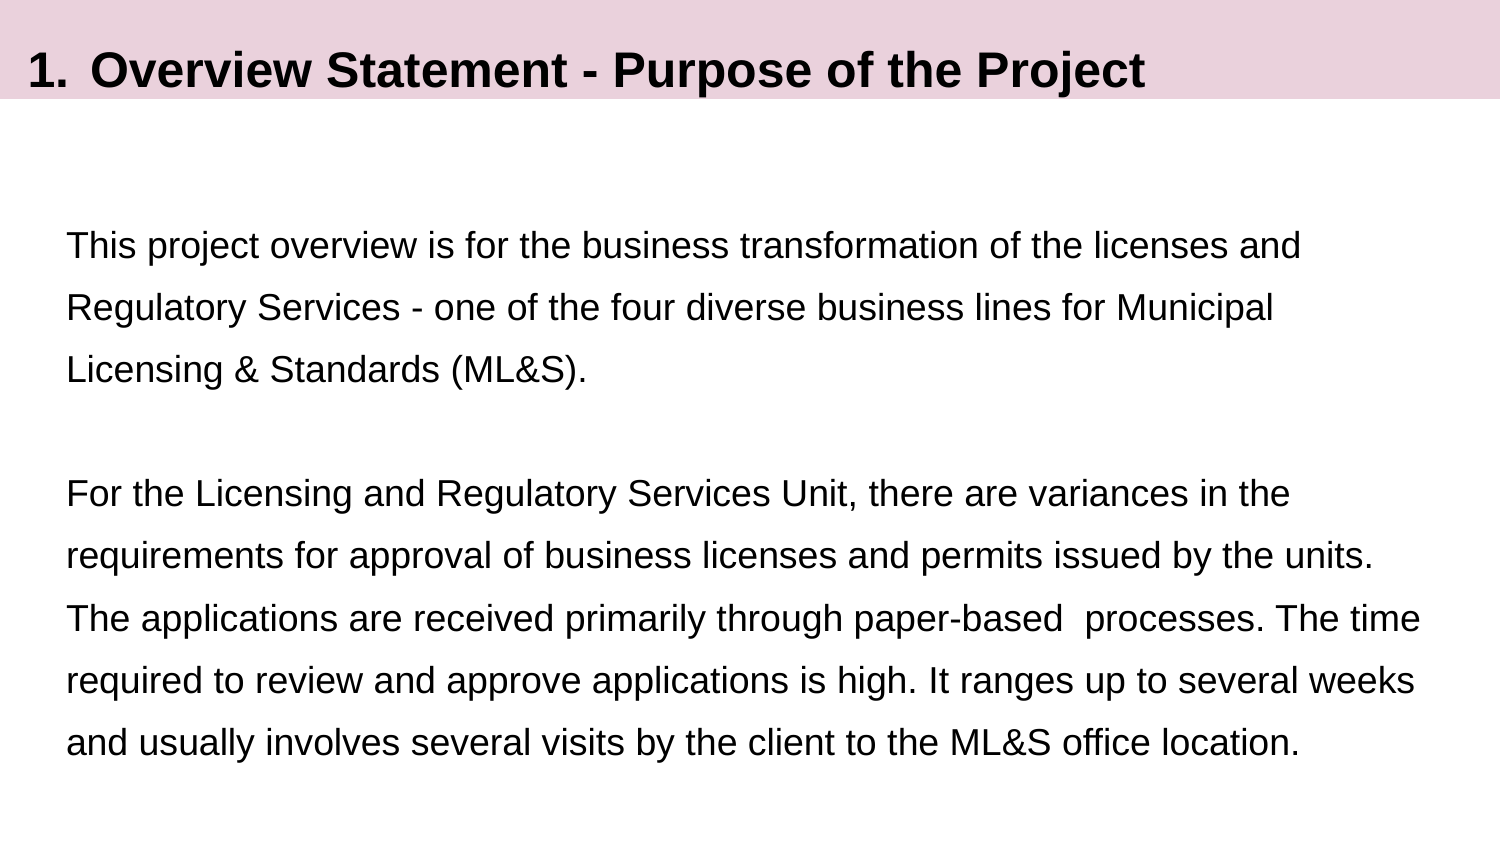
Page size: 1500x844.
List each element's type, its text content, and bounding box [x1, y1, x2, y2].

title Overview Statement - Purpose of the Project [0, 0, 1500, 99]
list This project overview is for the business transformation of the licenses and Regulatory Services - one of the four diverse business lines for Municipal Licensing & Standards (ML&S). For the Licensing and Regulatory Services Unit, there are variances in the requirements for approval of business licenses and permits issued by the units. The applications are received primarily through paper-based processes. The time required to review and approve applications is high. It ranges up to several weeks and usually involves several visits by the client to the ML&S office location. [51, 189, 1449, 750]
